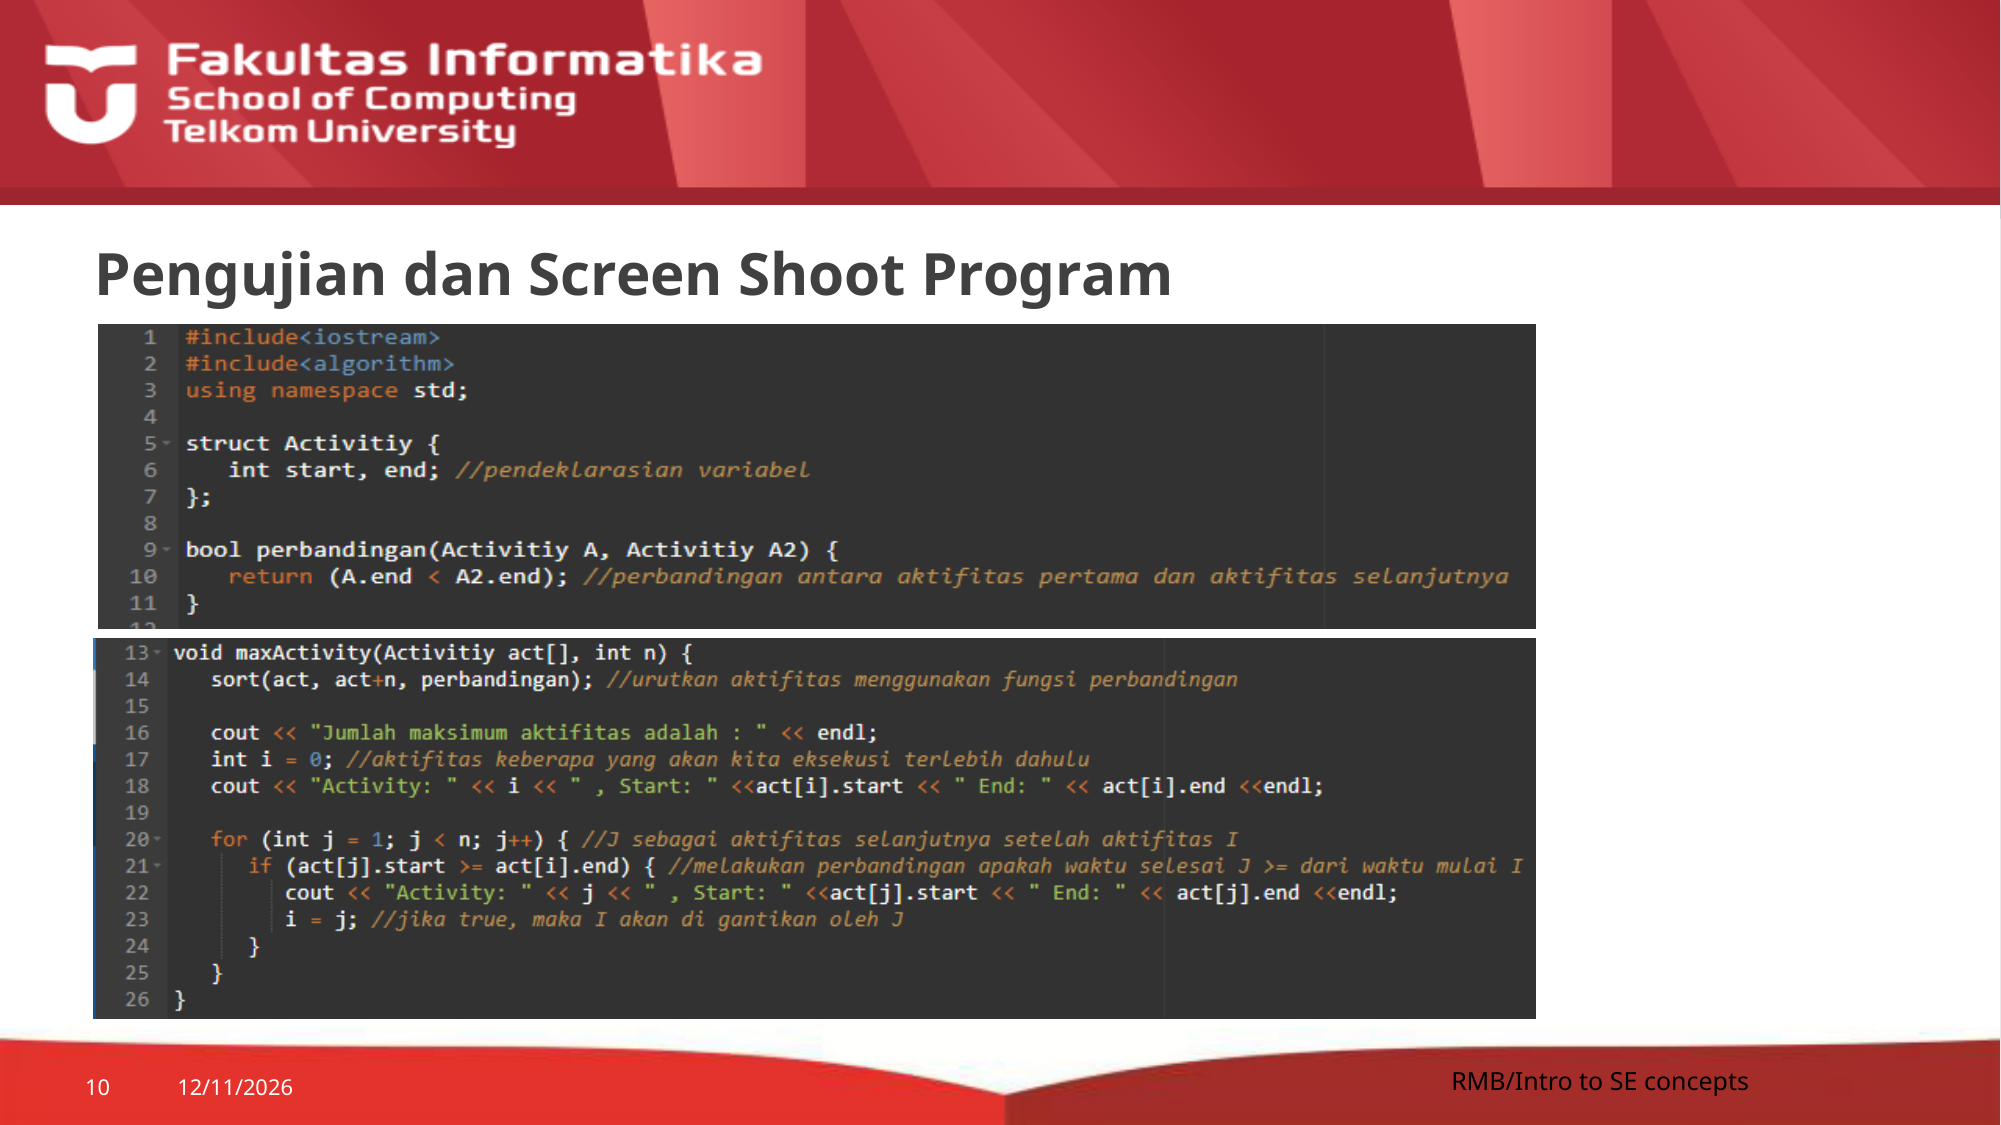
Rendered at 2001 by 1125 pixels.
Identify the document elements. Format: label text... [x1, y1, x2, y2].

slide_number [177, 1058, 537, 1119]
footer RMB/Intro to SE concepts [1299, 1043, 1901, 1119]
picture [0, 0, 2001, 1125]
title Pengujian dan Screen Shoot Program [79, 219, 1901, 325]
slide_number 10 [85, 1058, 164, 1119]
picture [93, 638, 1537, 1019]
picture [98, 324, 1537, 630]
